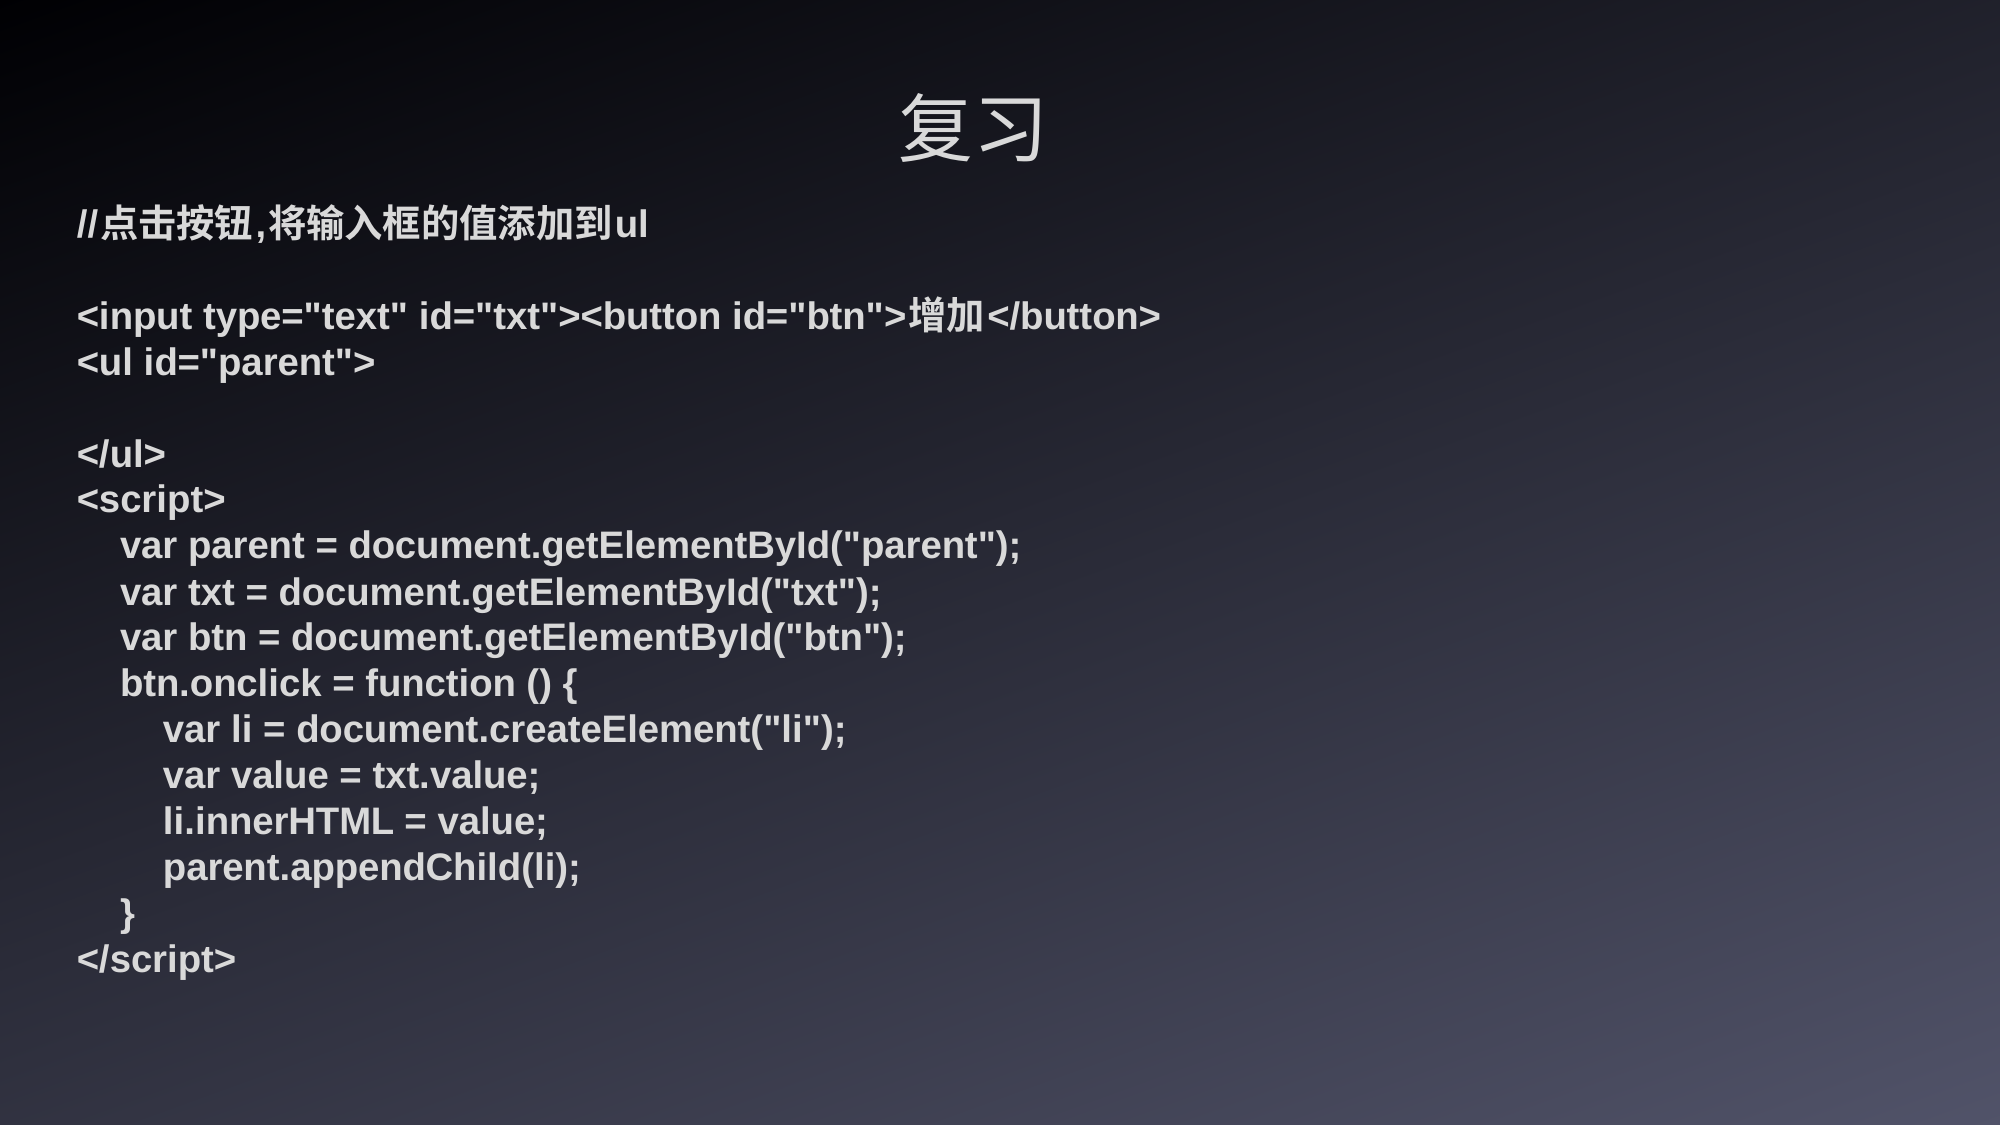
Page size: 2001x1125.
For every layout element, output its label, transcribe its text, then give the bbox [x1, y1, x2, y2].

text_box 复习 [61, 73, 1886, 191]
text_box //点击按钮,将输入框的值添加到ul <input type="text" id="txt"><button id="btn">增加</button> <ul id="parent"> </ul> <script> var parent = document.getElementById("parent"); var txt = document.getElementById("txt"); var btn = document.getElementById("btn"); btn.onclick = function () { var li = document.createElement("li"); var value = txt.value; li.innerHTML = value; parent.appendChild(li); } </script> [61, 191, 1886, 1013]
